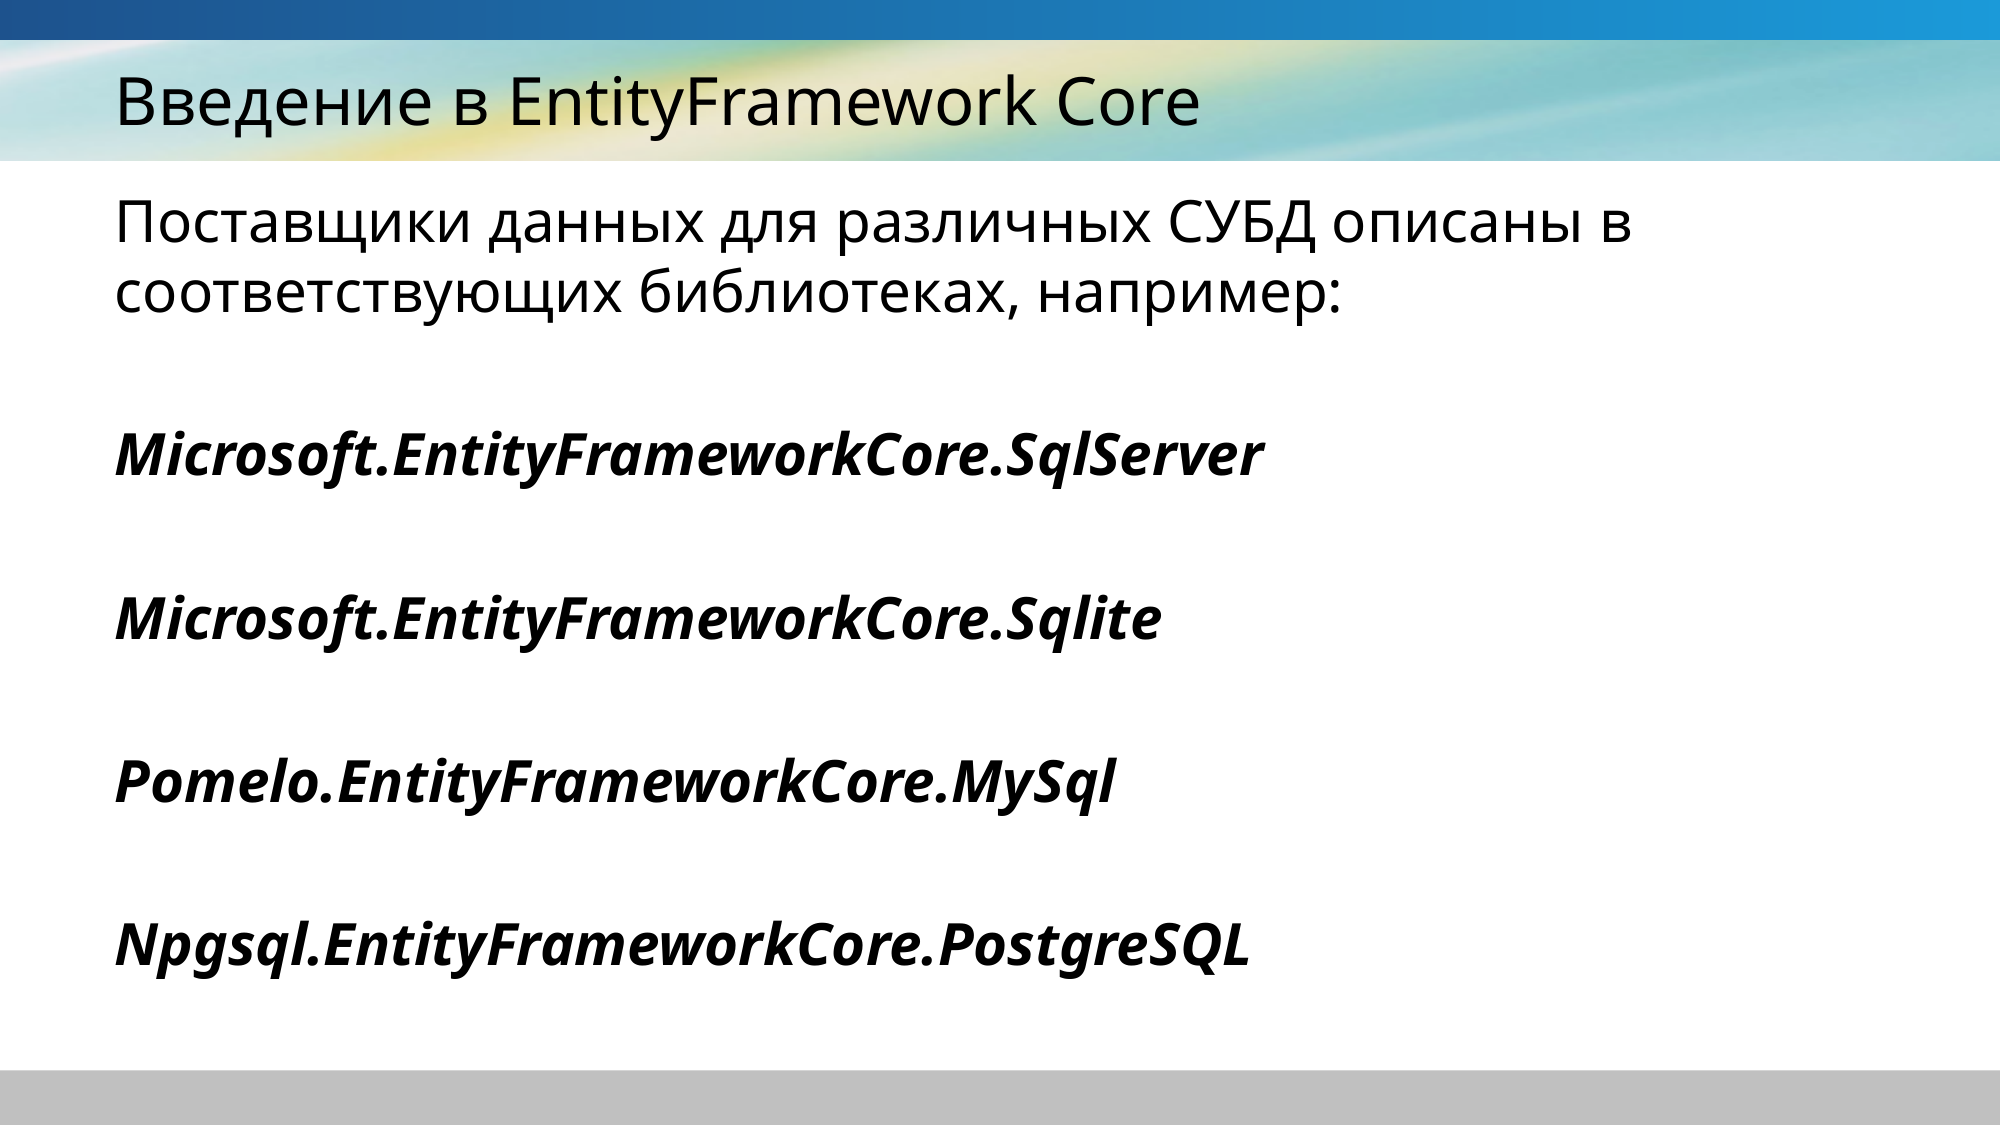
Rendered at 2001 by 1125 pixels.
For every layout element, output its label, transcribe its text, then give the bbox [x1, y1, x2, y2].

list Поставщики данных для различных СУБД описаны в соответствующих библиотеках, например: Microsoft.EntityFrameworkCore.SqlServer Microsoft.EntityFrameworkCore.Sqlite Pomelo.EntityFrameworkCore.MySql Npgsql.EntityFrameworkCore.PostgreSQL [99, 176, 1901, 1038]
picture [0, 39, 2000, 161]
title Введение в EntityFramework Core [99, 52, 1901, 145]
